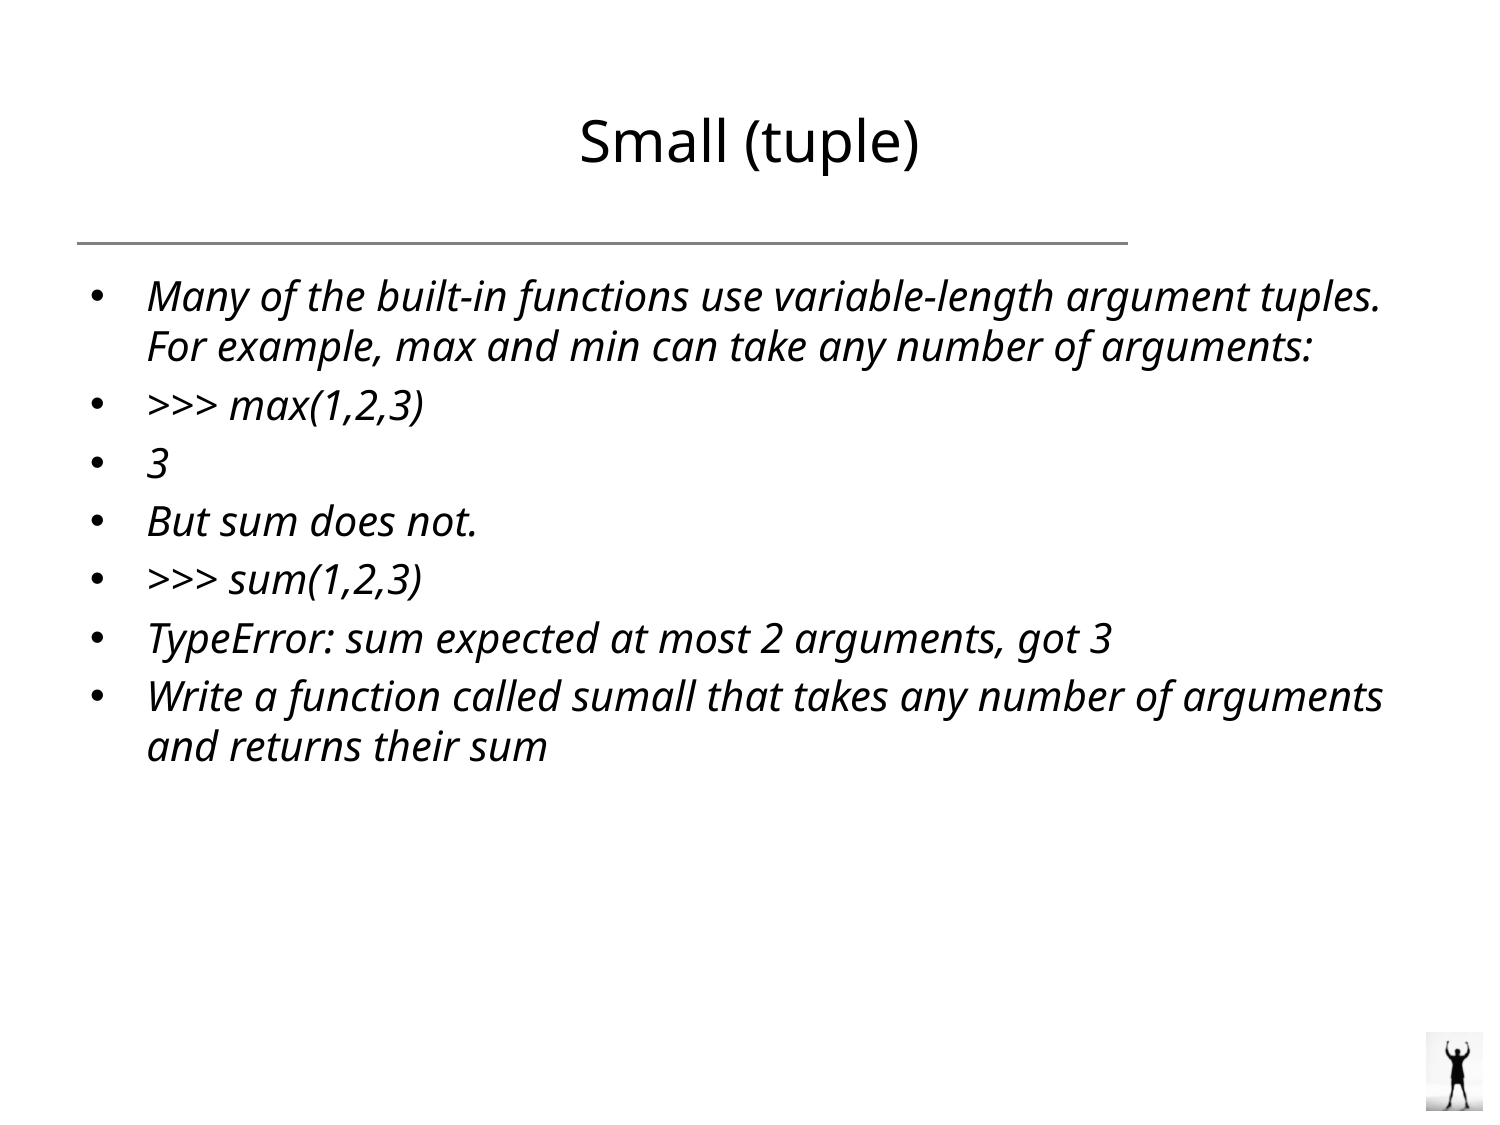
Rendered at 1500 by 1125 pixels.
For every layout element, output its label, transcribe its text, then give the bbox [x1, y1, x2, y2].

title Small (tuple) [75, 45, 1425, 233]
picture [1426, 1032, 1483, 1111]
list Many of the built-in functions use variable-length argument tuples. For example, max and min can take any number of arguments: >>> max(1,2,3) 3 But sum does not. >>> sum(1,2,3) TypeError: sum expected at most 2 arguments, got 3 Write a function called sumall that takes any number of arguments and returns their sum [75, 262, 1425, 1005]
